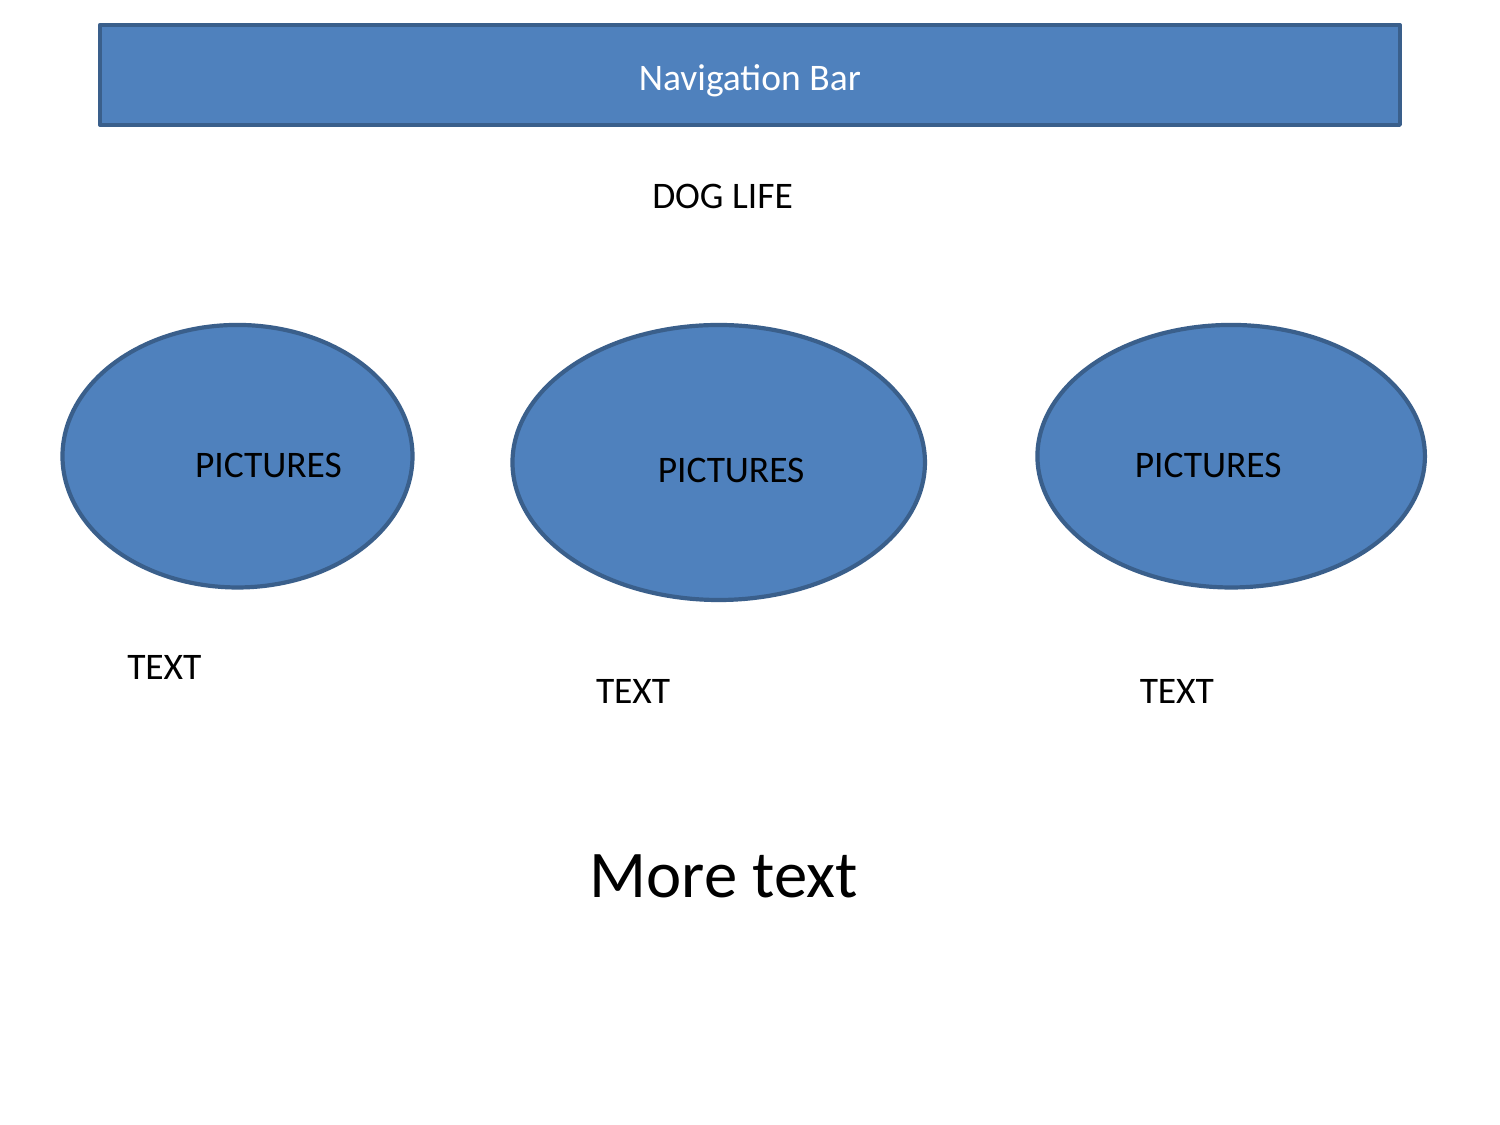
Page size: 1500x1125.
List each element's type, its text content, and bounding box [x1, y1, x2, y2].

text_box TEXT [581, 658, 857, 719]
text_box More text [337, 822, 1125, 918]
text_box [66, 492, 409, 590]
text_box TEXT [1125, 658, 1400, 719]
text_box [1042, 492, 1420, 590]
text_box [63, 322, 412, 432]
text_box [515, 322, 924, 438]
text_box TEXT [112, 634, 388, 694]
text_box PICTURES [18, 432, 519, 492]
text_box [517, 498, 921, 603]
text_box PICTURES [958, 432, 1459, 492]
text_box DOG LIFE [637, 164, 1275, 269]
text_box PICTURES [481, 438, 982, 498]
text_box Navigation Bar [98, 23, 1402, 127]
text_box [1038, 322, 1424, 432]
